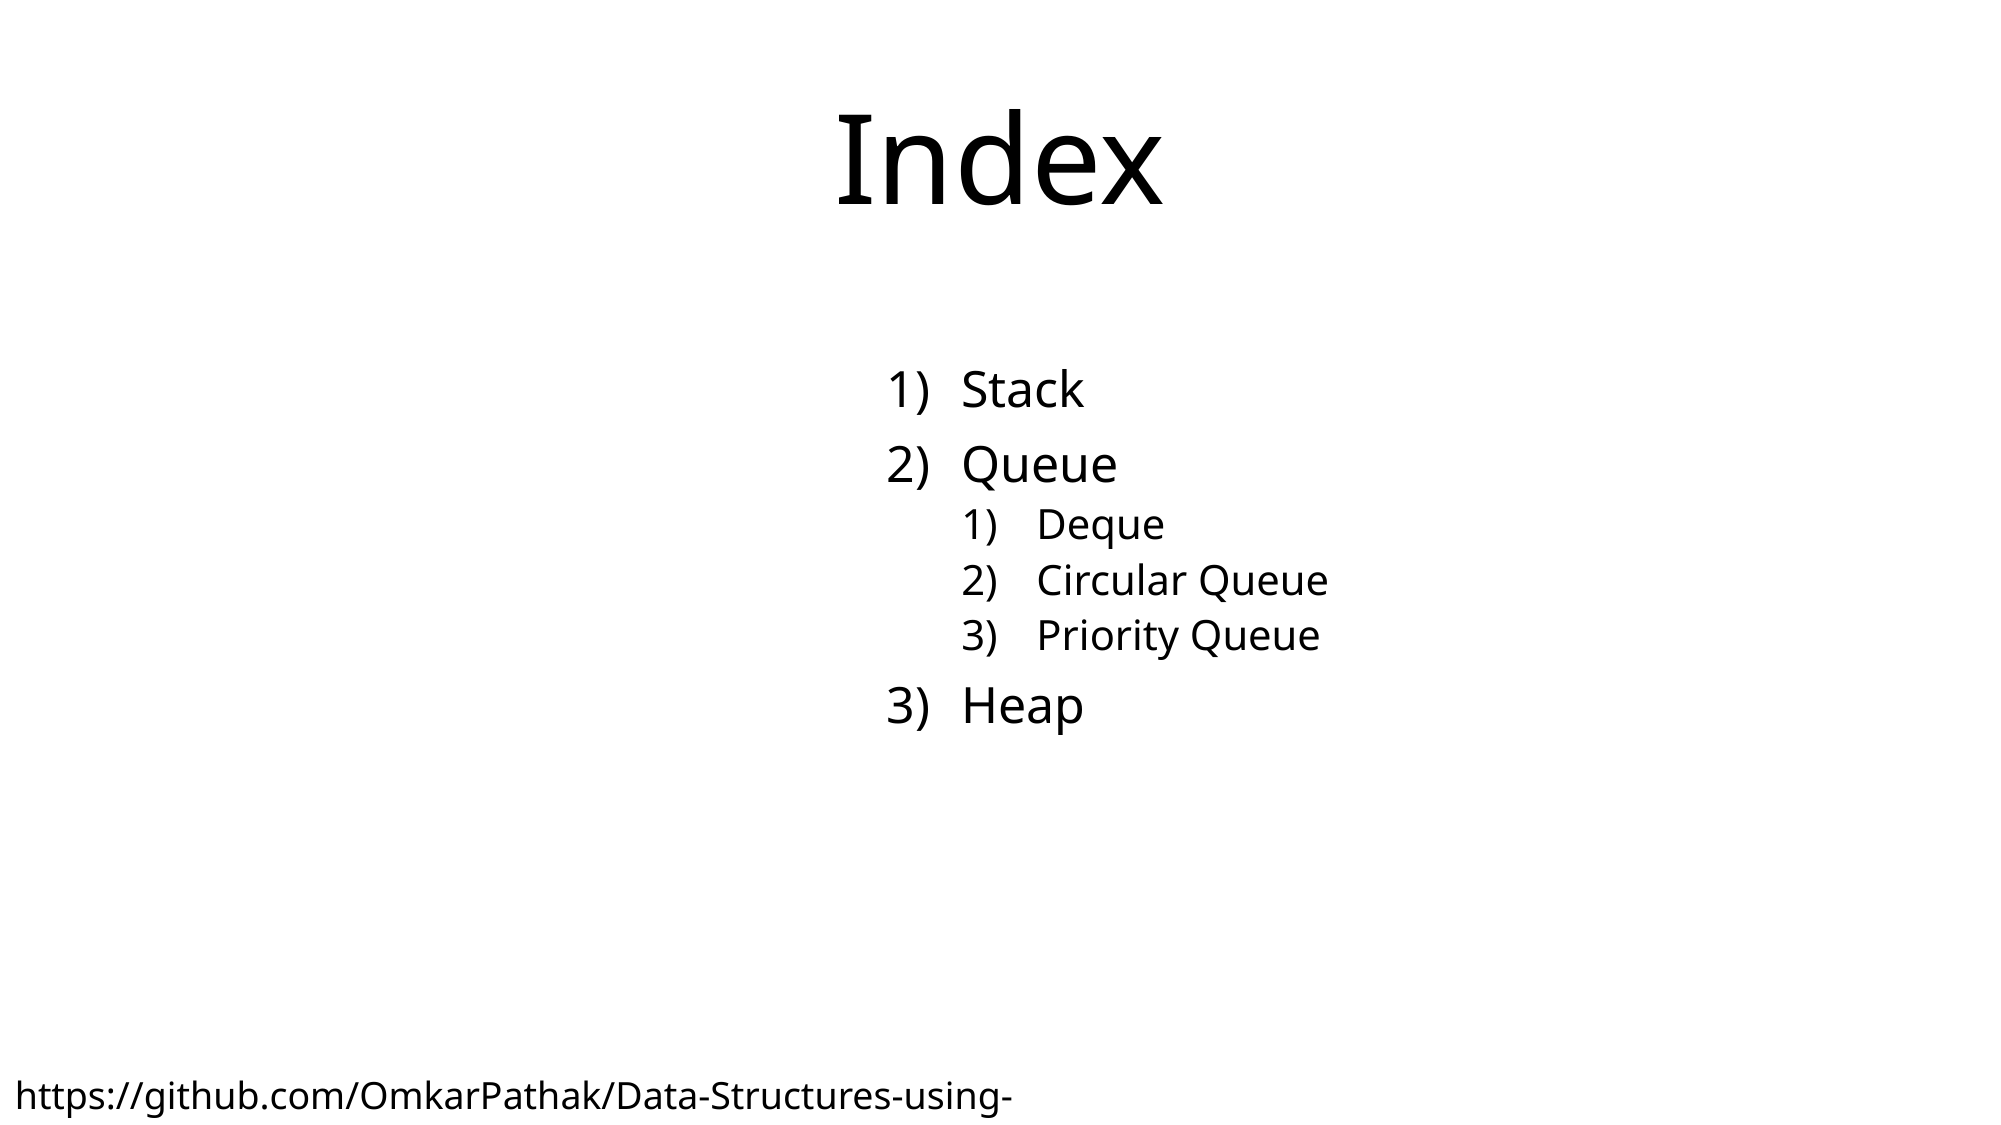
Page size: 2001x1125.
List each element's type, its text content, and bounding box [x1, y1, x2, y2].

subtitle Stack Queue Deque Circular Queue Priority Queue Heap [871, 357, 1388, 883]
text_box https://github.com/OmkarPathak/Data-Structures-using-Python [0, 1064, 1150, 1125]
title Index [635, 60, 1365, 240]
